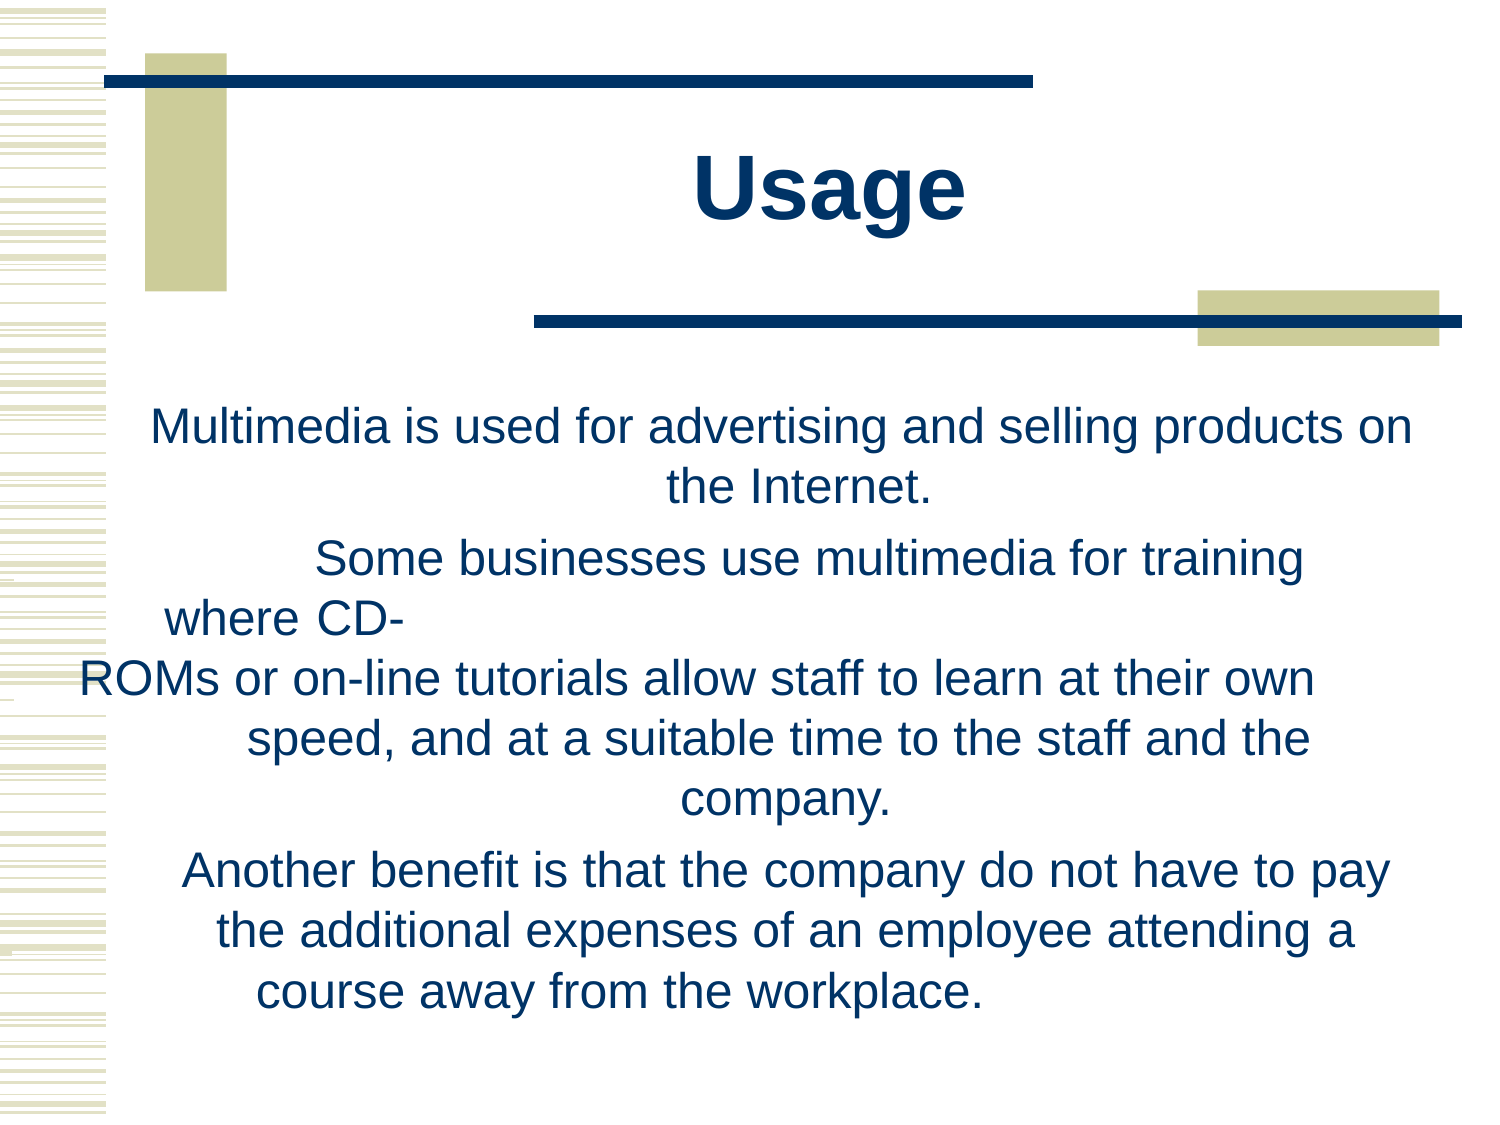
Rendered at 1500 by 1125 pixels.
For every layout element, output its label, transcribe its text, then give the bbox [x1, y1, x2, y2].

list Multimedia is used for advertising and selling products on the Internet. Some businesses use multimedia for training where CD- ROMs or on-line tutorials allow staff to learn at their own speed, and at a suitable time to the staff and the company. Another benefit is that the company do not have to pay the additional expenses of an employee attending a course away from the workplace. [0, 391, 1423, 1032]
title Usage [690, 125, 971, 317]
text_box [145, 87, 227, 292]
text_box [1197, 328, 1440, 346]
text_box [145, 53, 227, 75]
text_box [1197, 290, 1440, 316]
